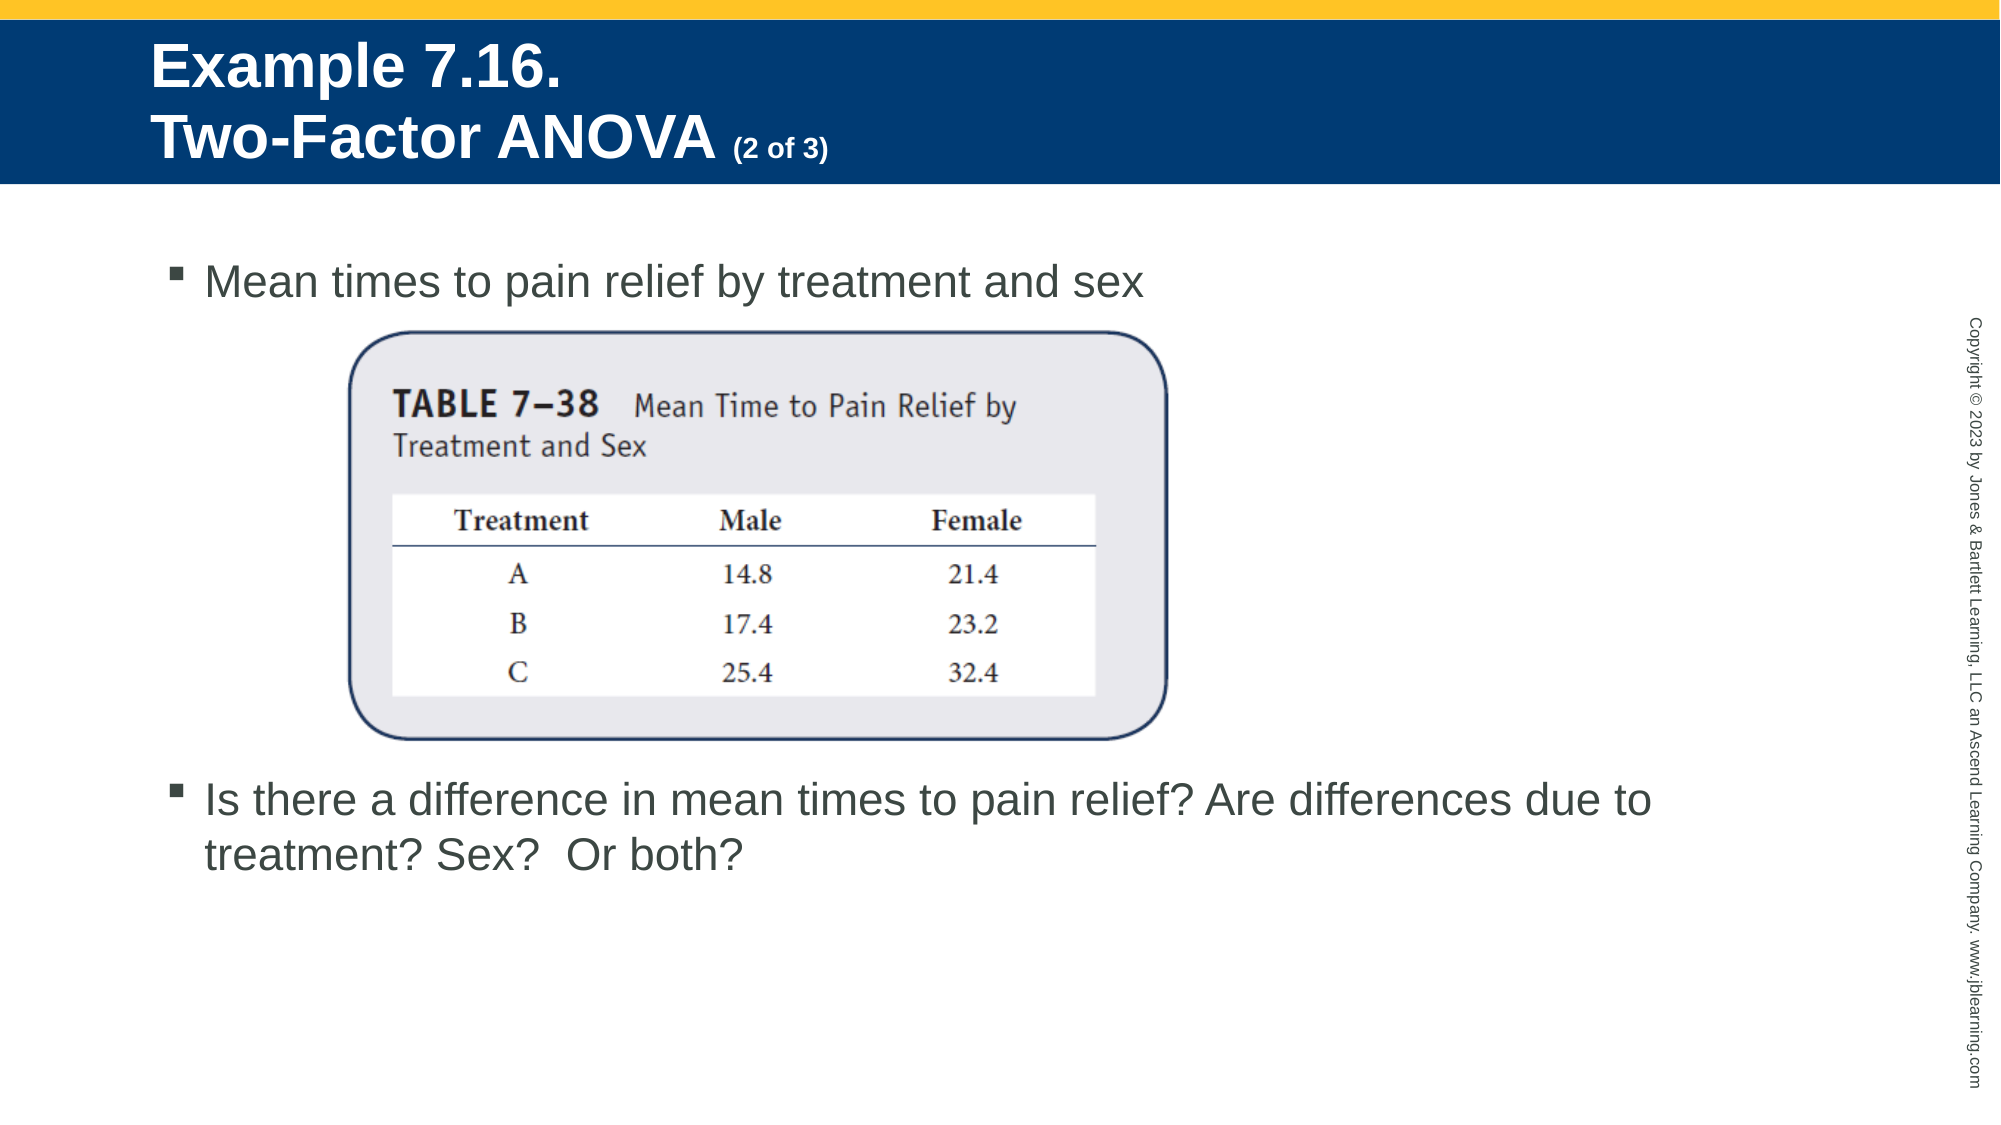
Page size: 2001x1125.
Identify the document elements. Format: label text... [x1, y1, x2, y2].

title Example 7.16. Two-Factor ANOVA (2 of 3) [0, 19, 2000, 185]
list Mean times to pain relief by treatment and sex Is there a difference in mean times to pain relief? Are differences due to treatment? Sex? Or both? [151, 244, 1840, 1016]
picture [344, 326, 1173, 747]
